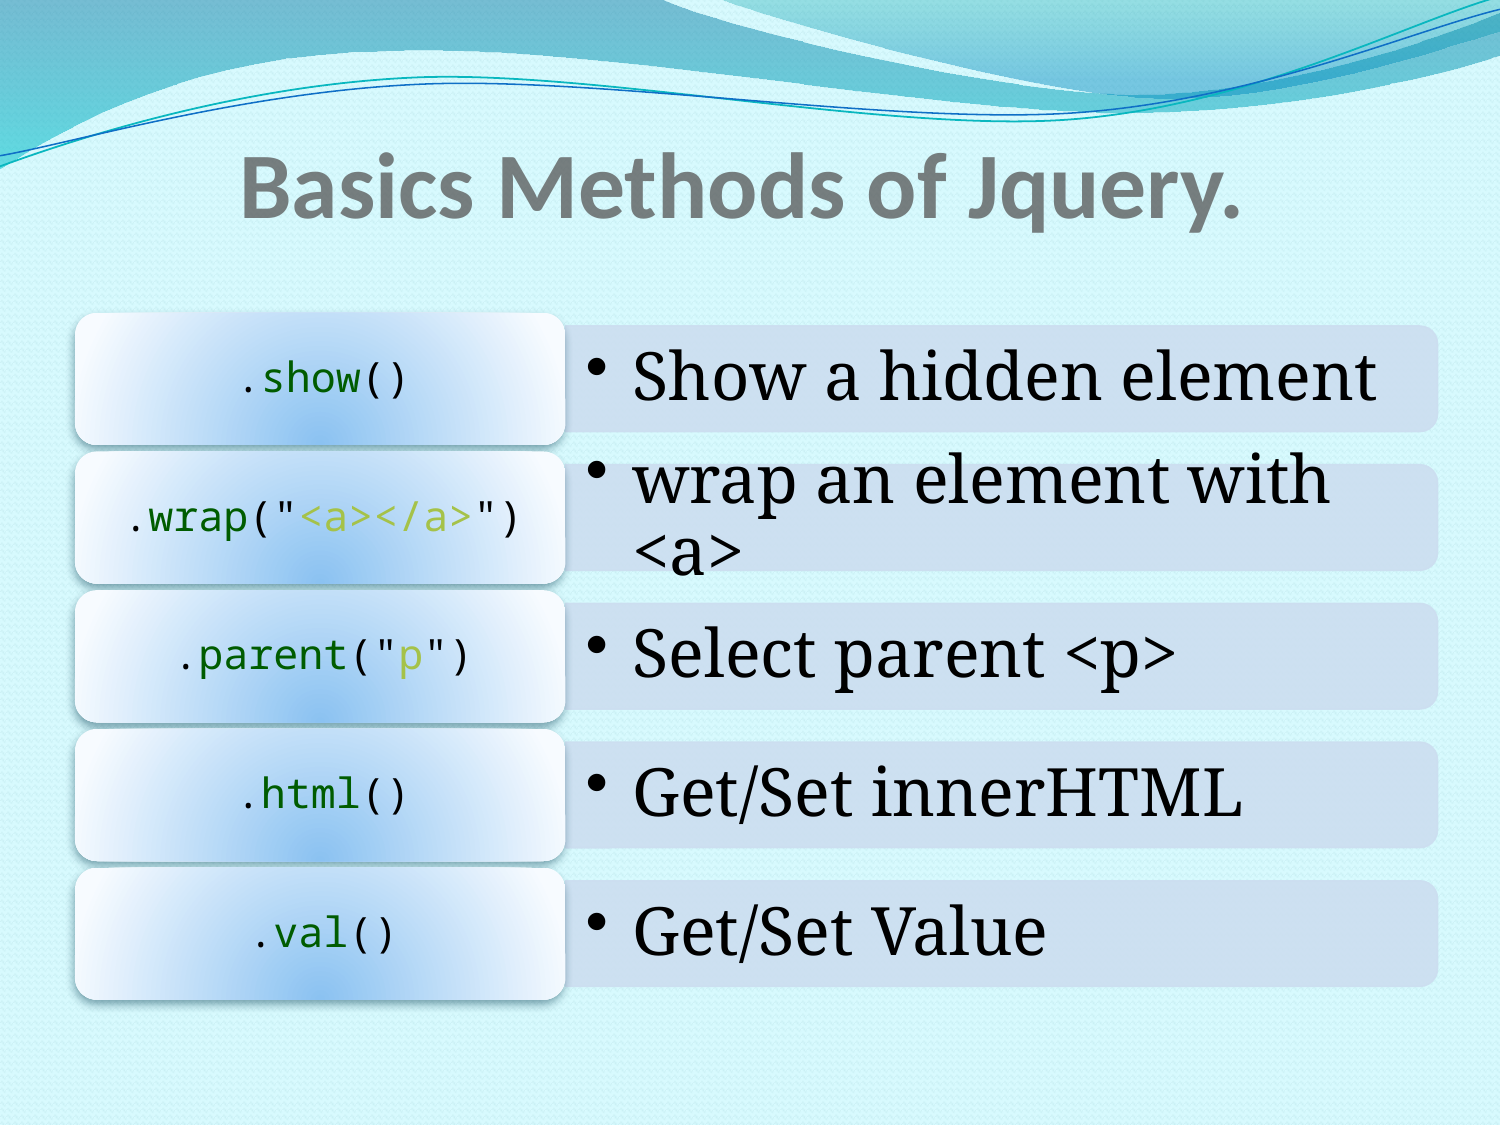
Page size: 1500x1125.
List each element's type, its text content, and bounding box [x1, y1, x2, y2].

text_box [74, 312, 1438, 1001]
title Basics Methods of Jquery. [24, 93, 1463, 238]
